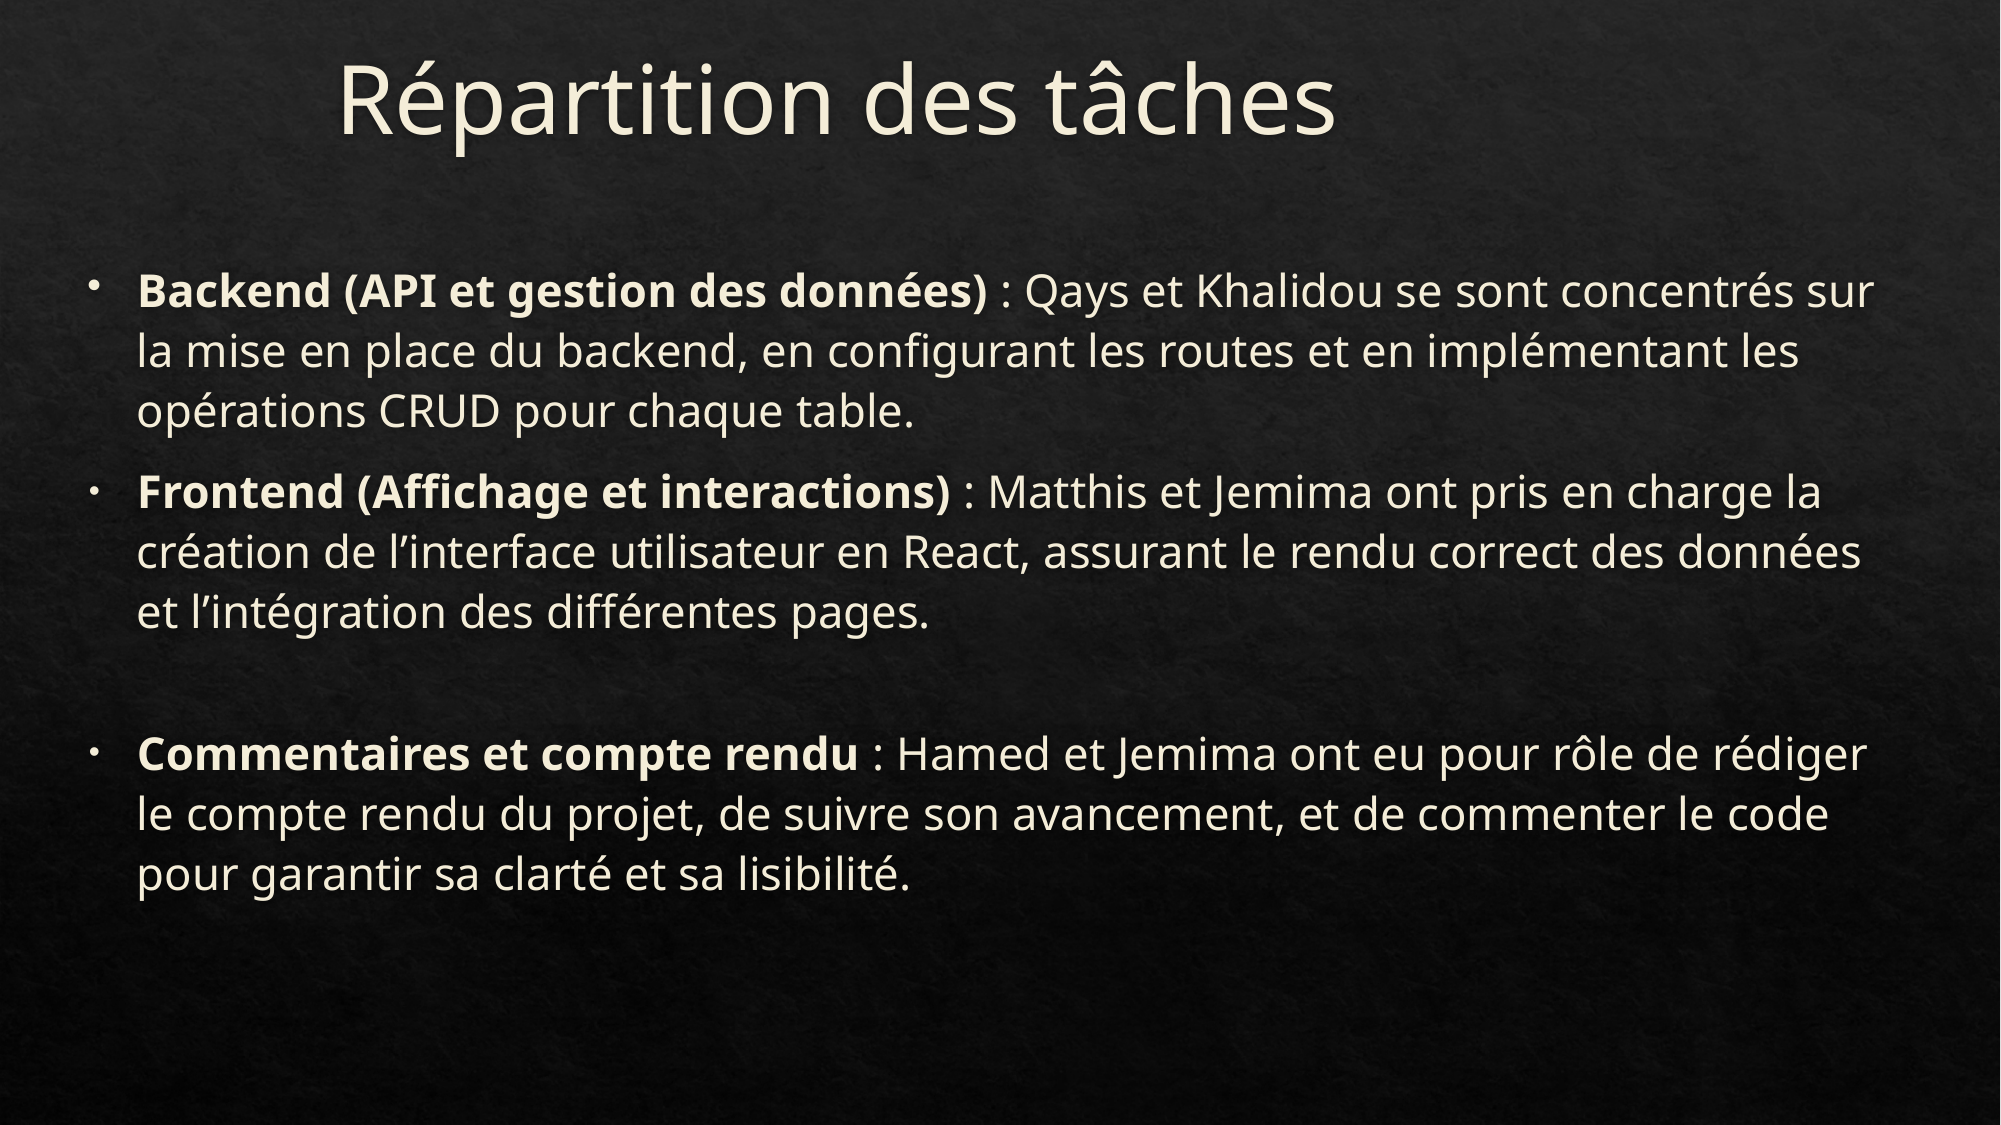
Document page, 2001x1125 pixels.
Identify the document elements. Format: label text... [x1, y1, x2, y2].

list Backend (API et gestion des données) : Qays et Khalidou se sont concentrés sur la mise en place du backend, en configurant les routes et en implémentant les opérations CRUD pour chaque table. Frontend (Affichage et interactions) : Matthis et Jemima ont pris en charge la création de l’interface utilisateur en React, assurant le rendu correct des données et l’intégration des différentes pages. Commentaires et compte rendu : Hamed et Jemima ont eu pour rôle de rédiger le compte rendu du projet, de suivre son avancement, et de commenter le code pour garantir sa clarté et sa lisibilité. [68, 248, 1911, 1052]
title Répartition des tâches [0, 0, 1699, 207]
